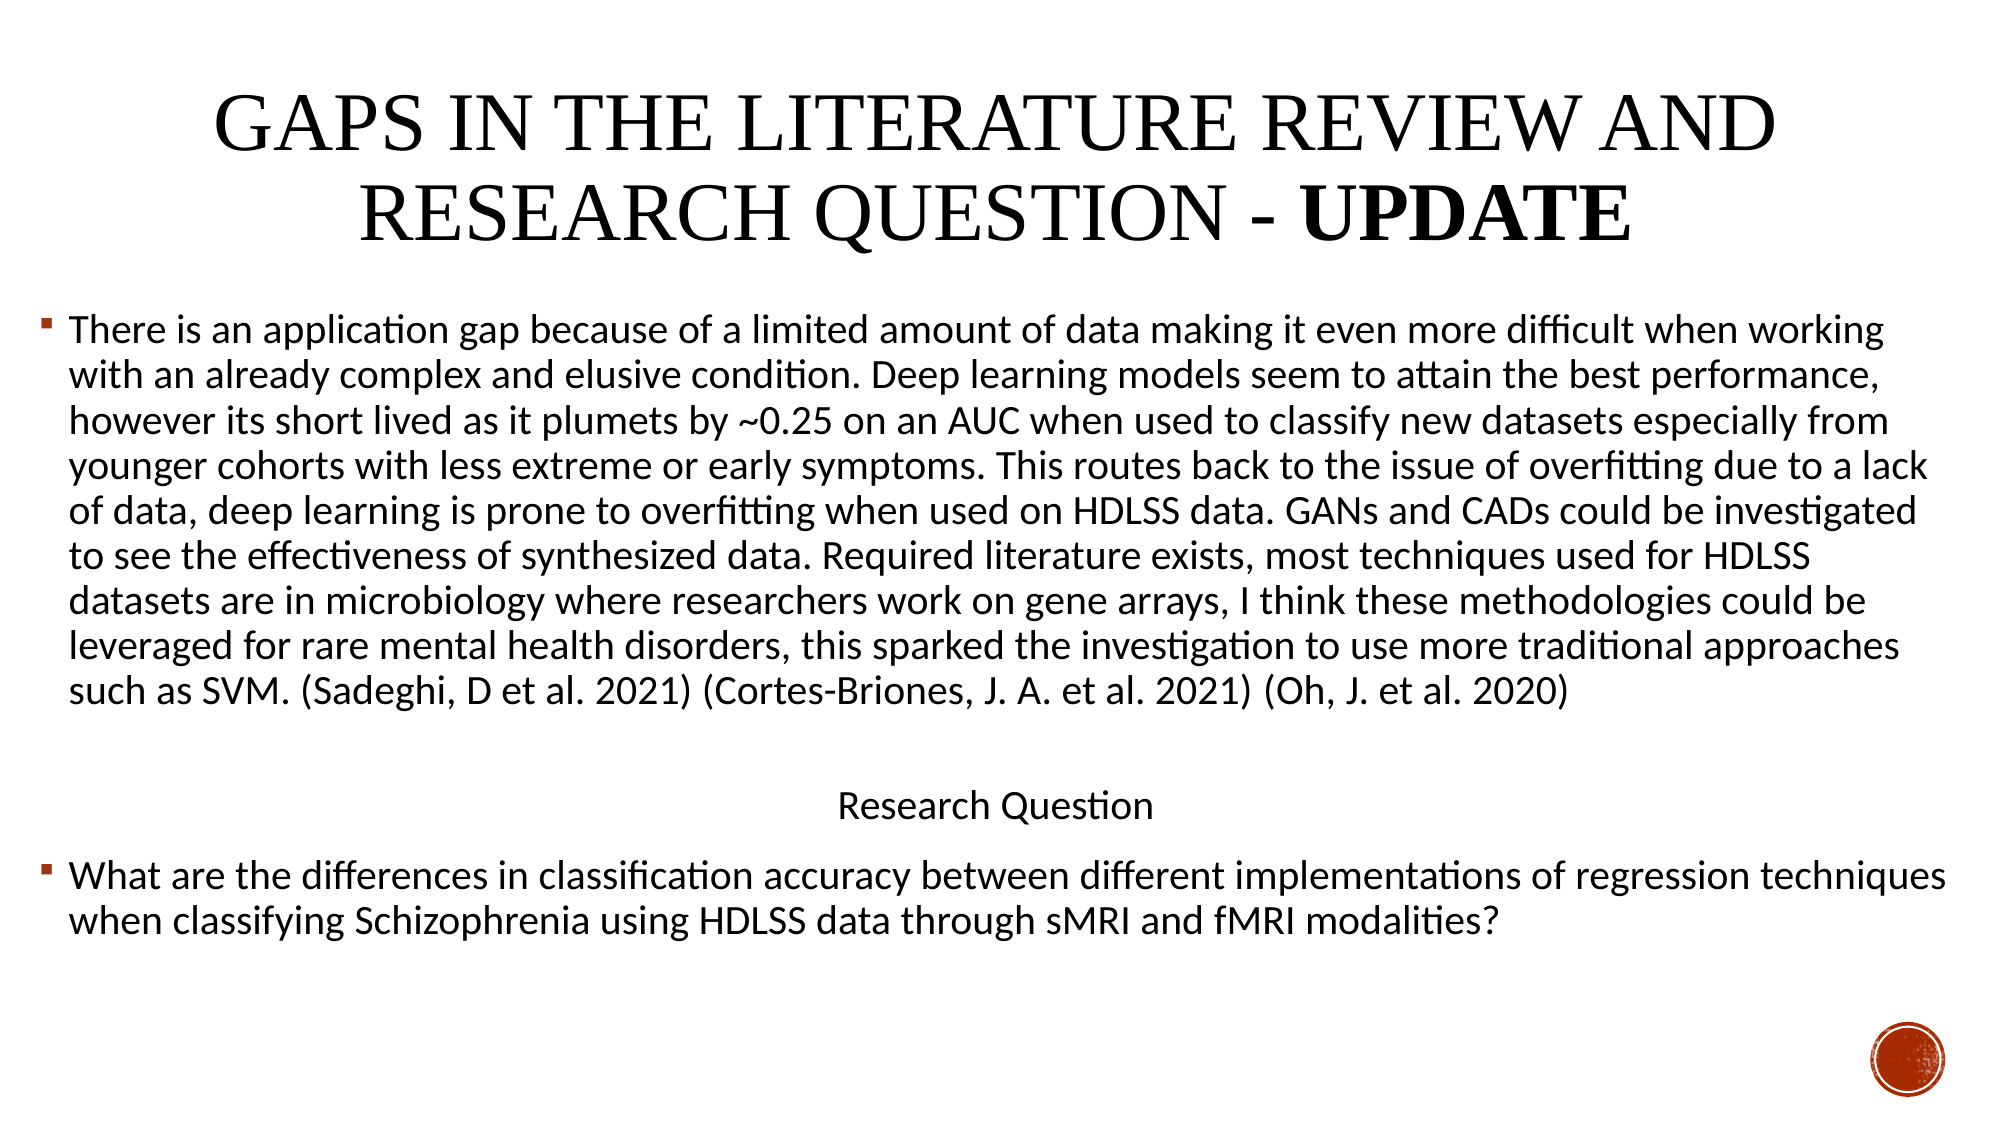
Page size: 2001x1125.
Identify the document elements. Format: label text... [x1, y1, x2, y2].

list There is an application gap because of a limited amount of data making it even more difficult when working with an already complex and elusive condition. Deep learning models seem to attain the best performance, however its short lived as it plumets by ~0.25 on an AUC when used to classify new datasets especially from younger cohorts with less extreme or early symptoms. This routes back to the issue of overfitting due to a lack of data, deep learning is prone to overfitting when used on HDLSS data. GANs and CADs could be investigated to see the effectiveness of synthesized data. Required literature exists, most techniques used for HDLSS datasets are in microbiology where researchers work on gene arrays, I think these methodologies could be leveraged for rare mental health disorders, this sparked the investigation to use more traditional approaches such as SVM. (Sadeghi, D et al. 2021) (Cortes-Briones, J. A. et al. 2021) (Oh, J. et al. 2020) Research Question What are the differences in classification accuracy between different implementations of regression techniques when classifying Schizophrenia using HDLSS data through sMRI and fMRI modalities? [23, 300, 1969, 1074]
title Gaps in the literature review and research question - update [171, 36, 1821, 300]
